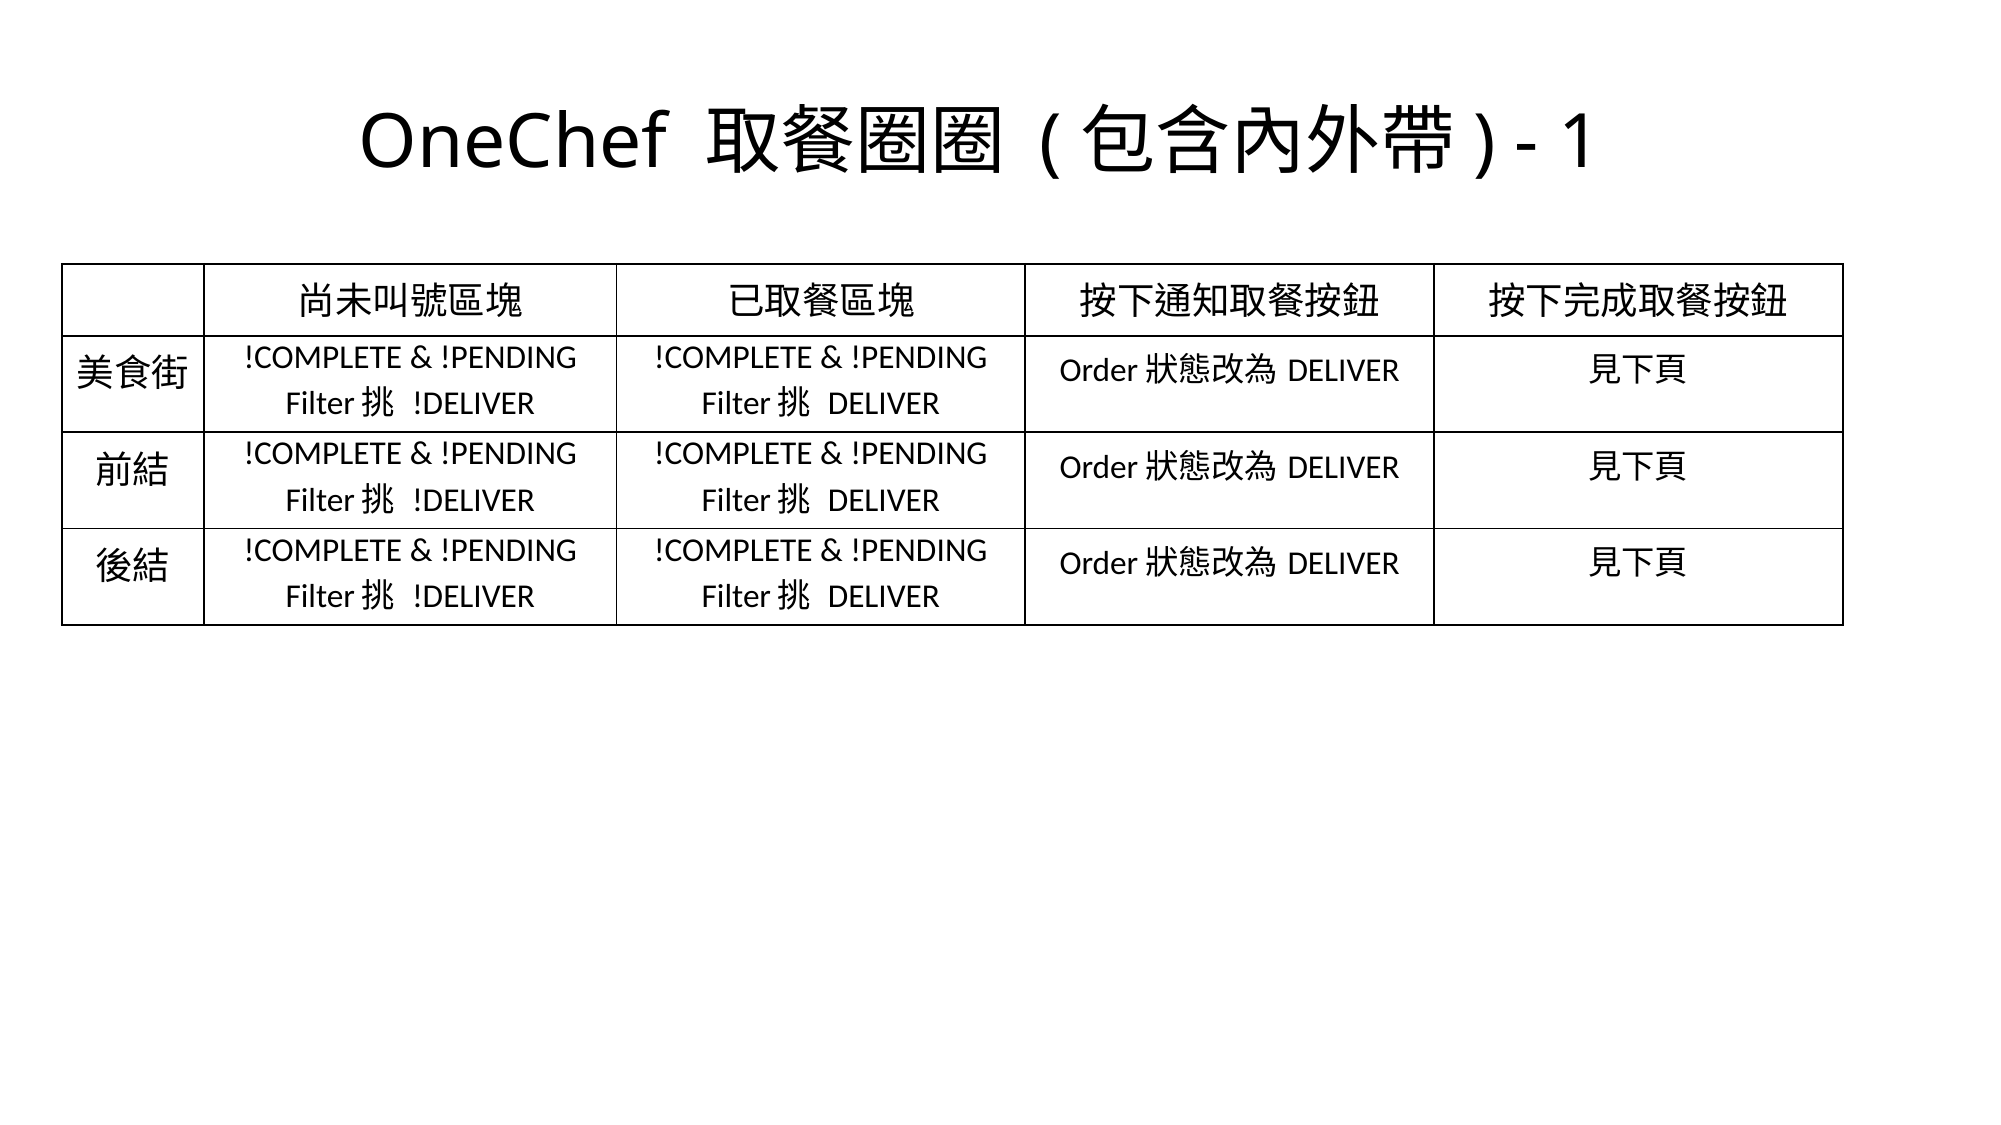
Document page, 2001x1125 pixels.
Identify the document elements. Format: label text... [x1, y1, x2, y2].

table_cell 美食街 [63, 337, 203, 431]
table_cell !COMPLETE & !PENDING Filter挑 !DELIVER [205, 337, 616, 431]
table_cell 見下頁 [1435, 529, 1842, 624]
table_cell 見下頁 [1435, 433, 1842, 528]
table_cell !COMPLETE & !PENDING Filter挑 !DELIVER [205, 433, 616, 528]
table_cell 前結 [63, 433, 203, 528]
table_cell !COMPLETE & !PENDING Filter挑 DELIVER [617, 433, 1024, 528]
table_cell Order狀態改為DELIVER [1026, 433, 1433, 528]
table_cell Order狀態改為DELIVER [1026, 529, 1433, 624]
title OneChef 取餐圈圈 (包含內外帶) - 1 [117, 34, 1843, 253]
table_cell !COMPLETE & !PENDING Filter挑 DELIVER [617, 529, 1024, 624]
table_cell !COMPLETE & !PENDING Filter挑 DELIVER [617, 337, 1024, 431]
table_cell Order狀態改為DELIVER [1026, 337, 1433, 431]
table_header 尚未叫號區塊 [205, 265, 616, 335]
table_header 按下完成取餐按鈕 [1435, 265, 1842, 335]
table_header 按下通知取餐按鈕 [1026, 265, 1433, 335]
table_cell 後結 [63, 529, 203, 624]
table_header 已取餐區塊 [617, 265, 1024, 335]
table_cell 見下頁 [1435, 337, 1842, 431]
table_header [63, 265, 203, 335]
table_cell !COMPLETE & !PENDING Filter挑 !DELIVER [205, 529, 616, 624]
